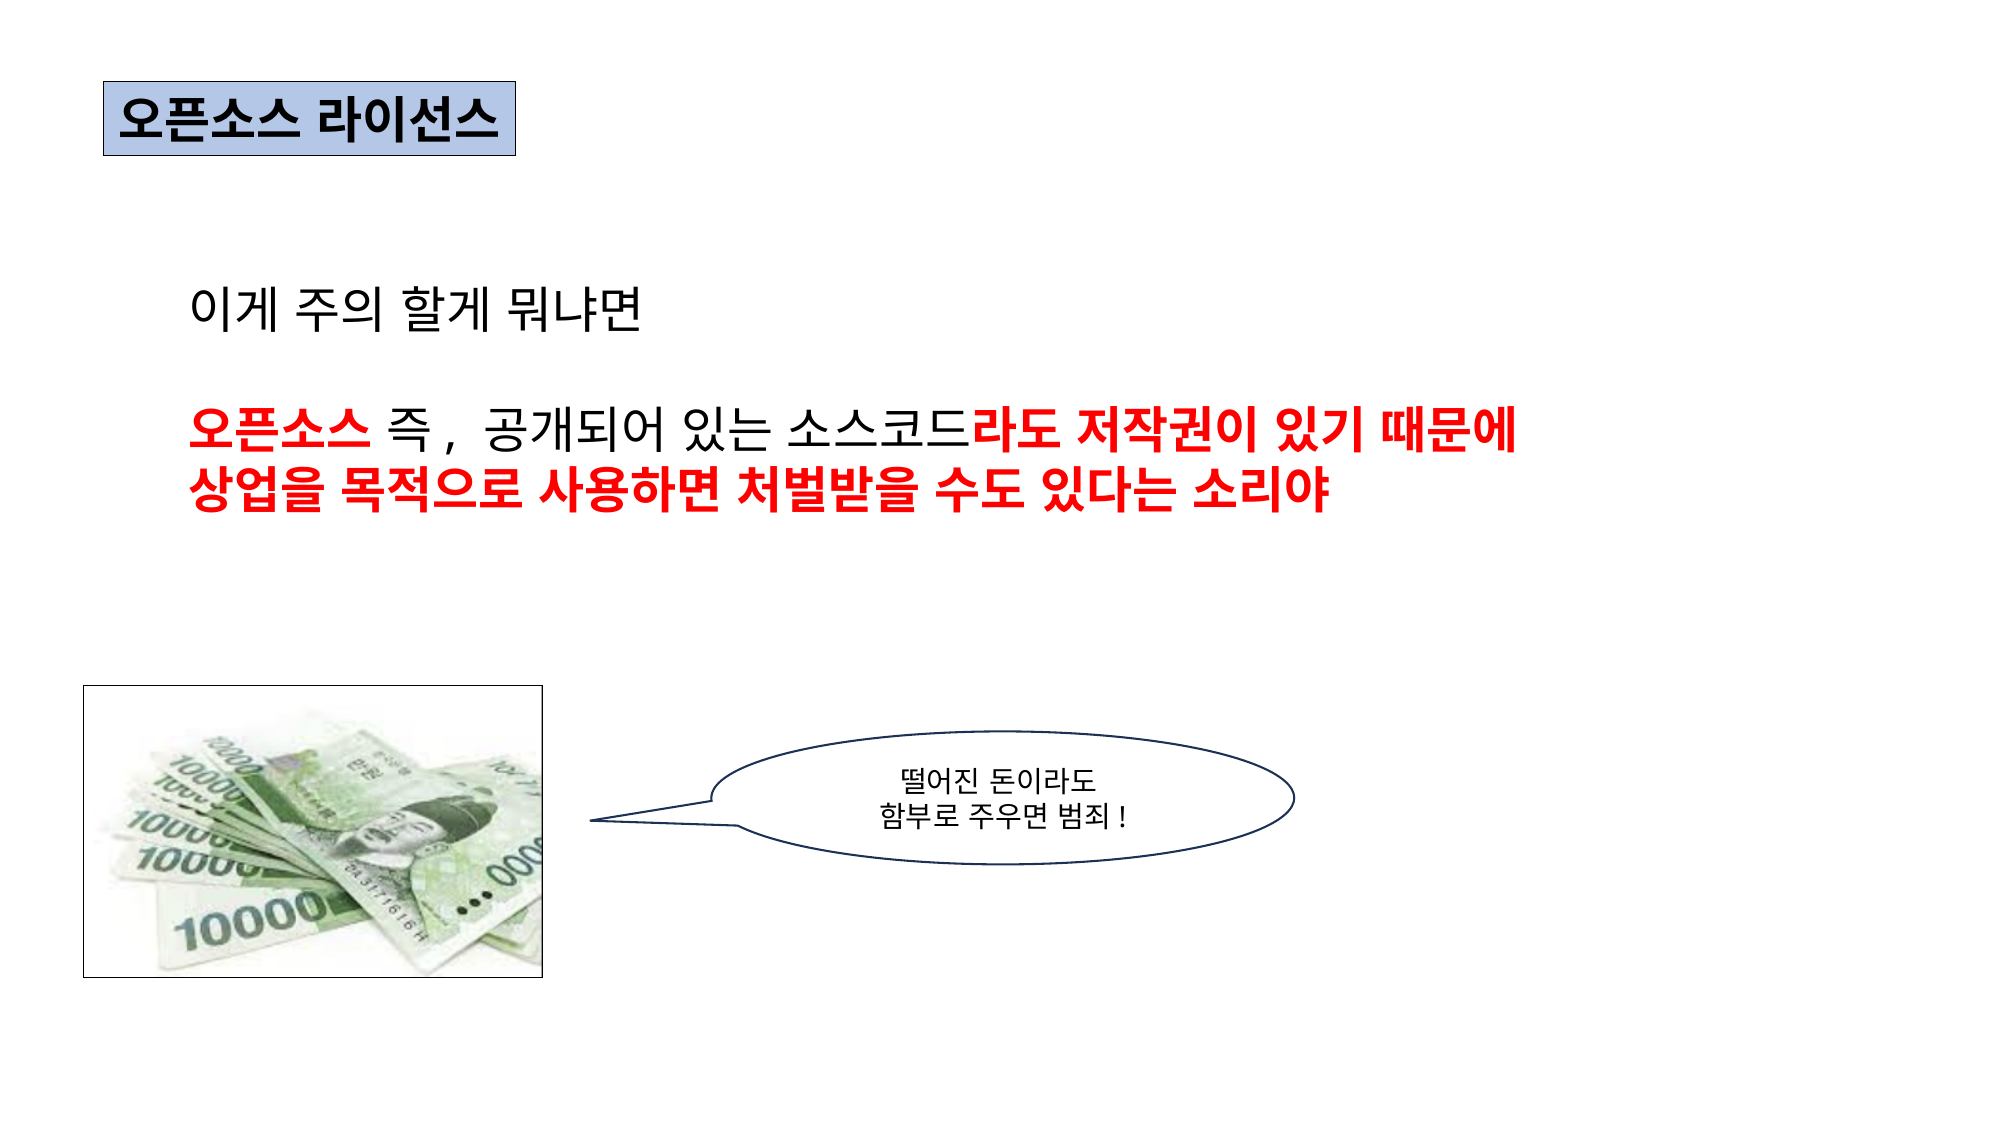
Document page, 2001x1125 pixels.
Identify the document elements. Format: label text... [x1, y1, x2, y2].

text_box 이게 주의 할게 뭐냐면 오픈소스 즉, 공개되어 있는 소스코드라도 저작권이 있기 때문에 상업을 목적으로 사용하면 처벌받을 수도 있다는 소리야 [173, 271, 1549, 527]
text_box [83, 685, 1295, 978]
text_box 오픈소스 라이선스 [103, 81, 516, 156]
